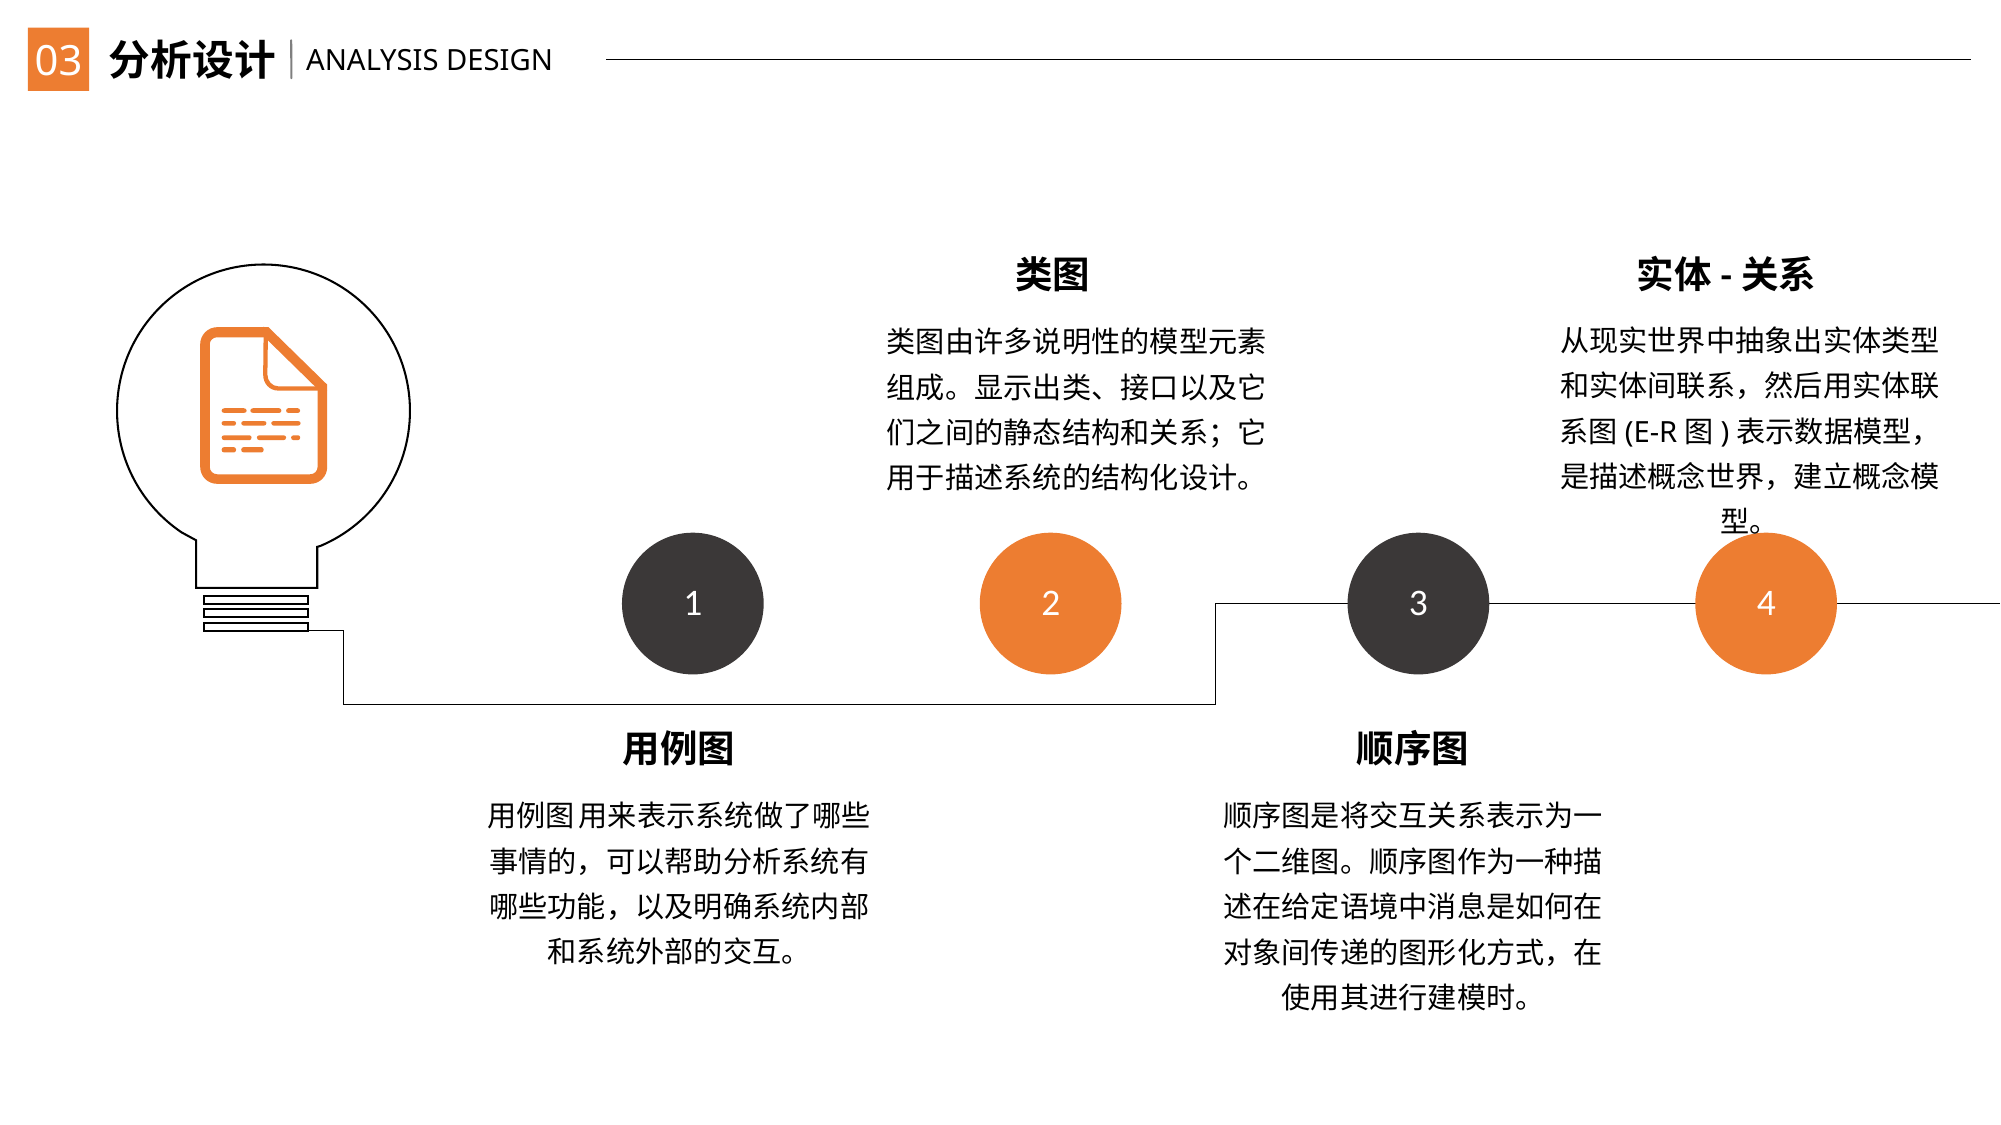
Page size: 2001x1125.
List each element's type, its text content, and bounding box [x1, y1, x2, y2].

text_box 用例图 用来表示系统做了哪些事情的，可以帮助分析系统有哪些功能，以及明确系统内部和系统外部的交互。 [468, 779, 890, 977]
text_box 实体-关系 [1539, 243, 1914, 264]
text_box 顺序图 [1226, 717, 1600, 778]
text_box Analysis design [291, 33, 569, 84]
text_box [979, 532, 1122, 675]
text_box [1695, 532, 1838, 675]
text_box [117, 264, 2000, 705]
text_box 类图 [865, 243, 1240, 264]
text_box 顺序图是将交互关系表示为一个二维图。顺序图作为一种描述在给定语境中消息是如何在对象间传递的图形化方式，在使用其进行建模时。 [1202, 779, 1624, 1022]
text_box 分析设计 [130, 26, 301, 92]
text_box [621, 532, 764, 675]
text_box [1347, 532, 1490, 675]
text_box 03 [0, 26, 130, 92]
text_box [200, 326, 328, 484]
text_box 用例图 [492, 717, 866, 778]
